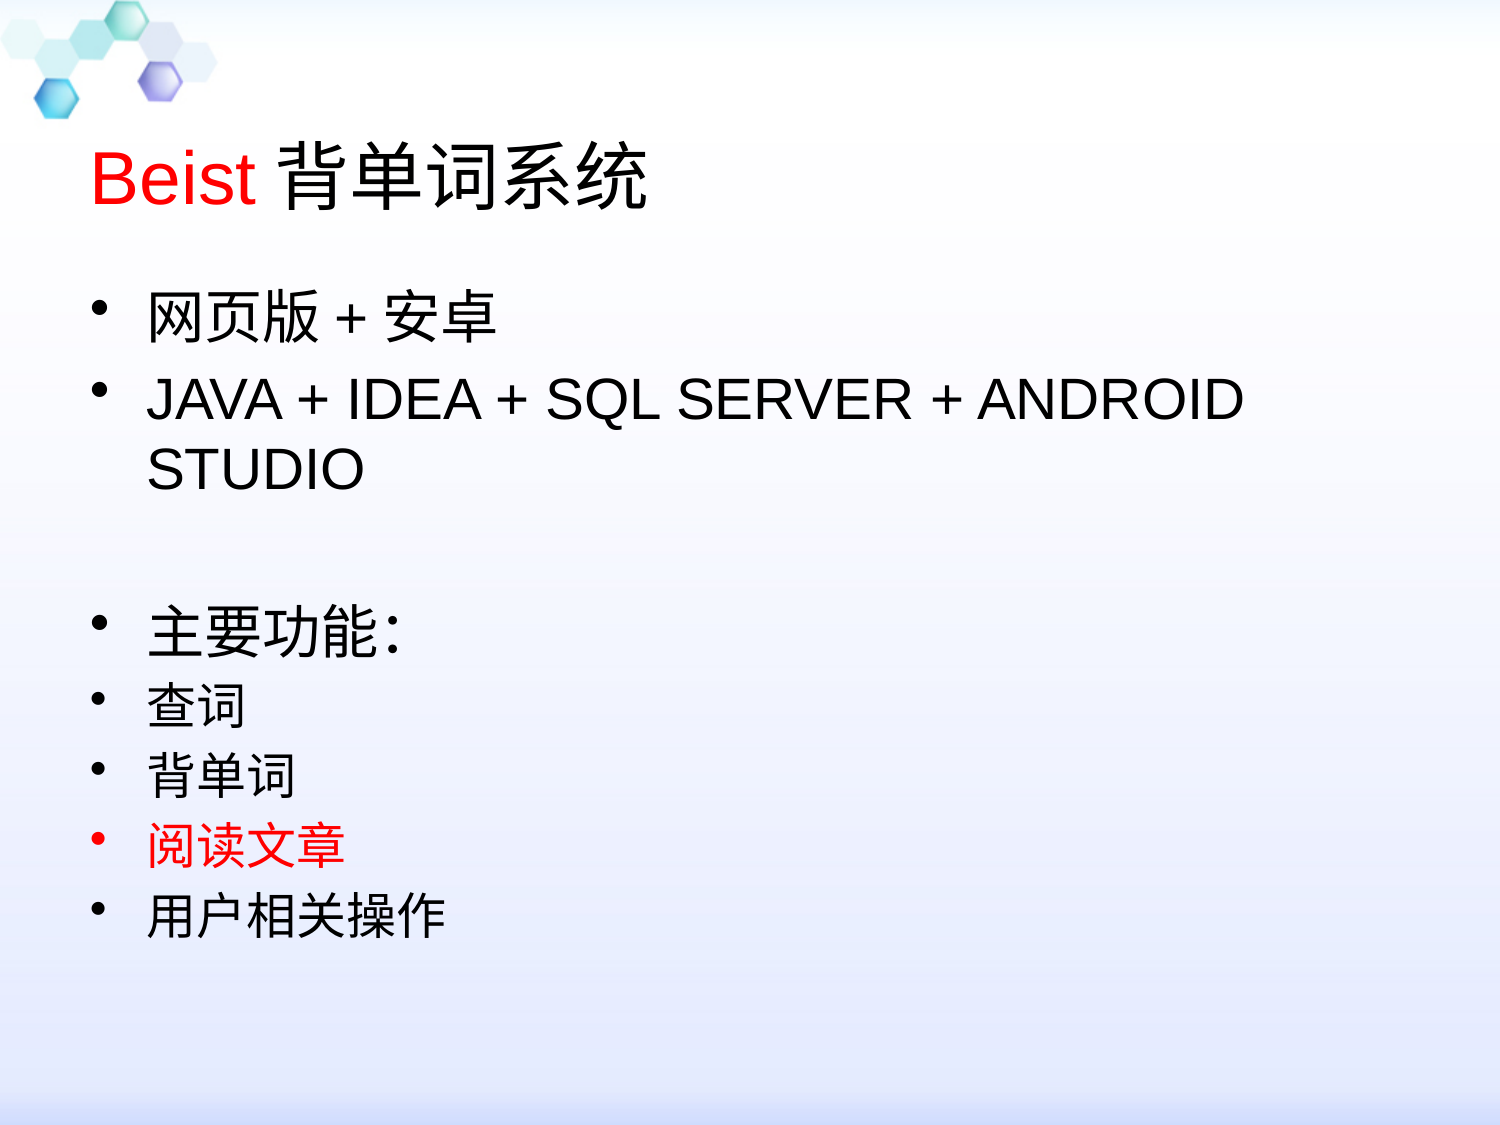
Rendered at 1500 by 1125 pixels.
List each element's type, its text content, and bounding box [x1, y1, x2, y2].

picture [0, 0, 1500, 1125]
title Beist背单词系统 [74, 53, 1426, 272]
list 网页版+安卓 JAVA + IDEA + SQL SERVER + ANDROID STUDIO 主要功能： 查词 背单词 阅读文章 用户相关操作 [74, 272, 1426, 1001]
